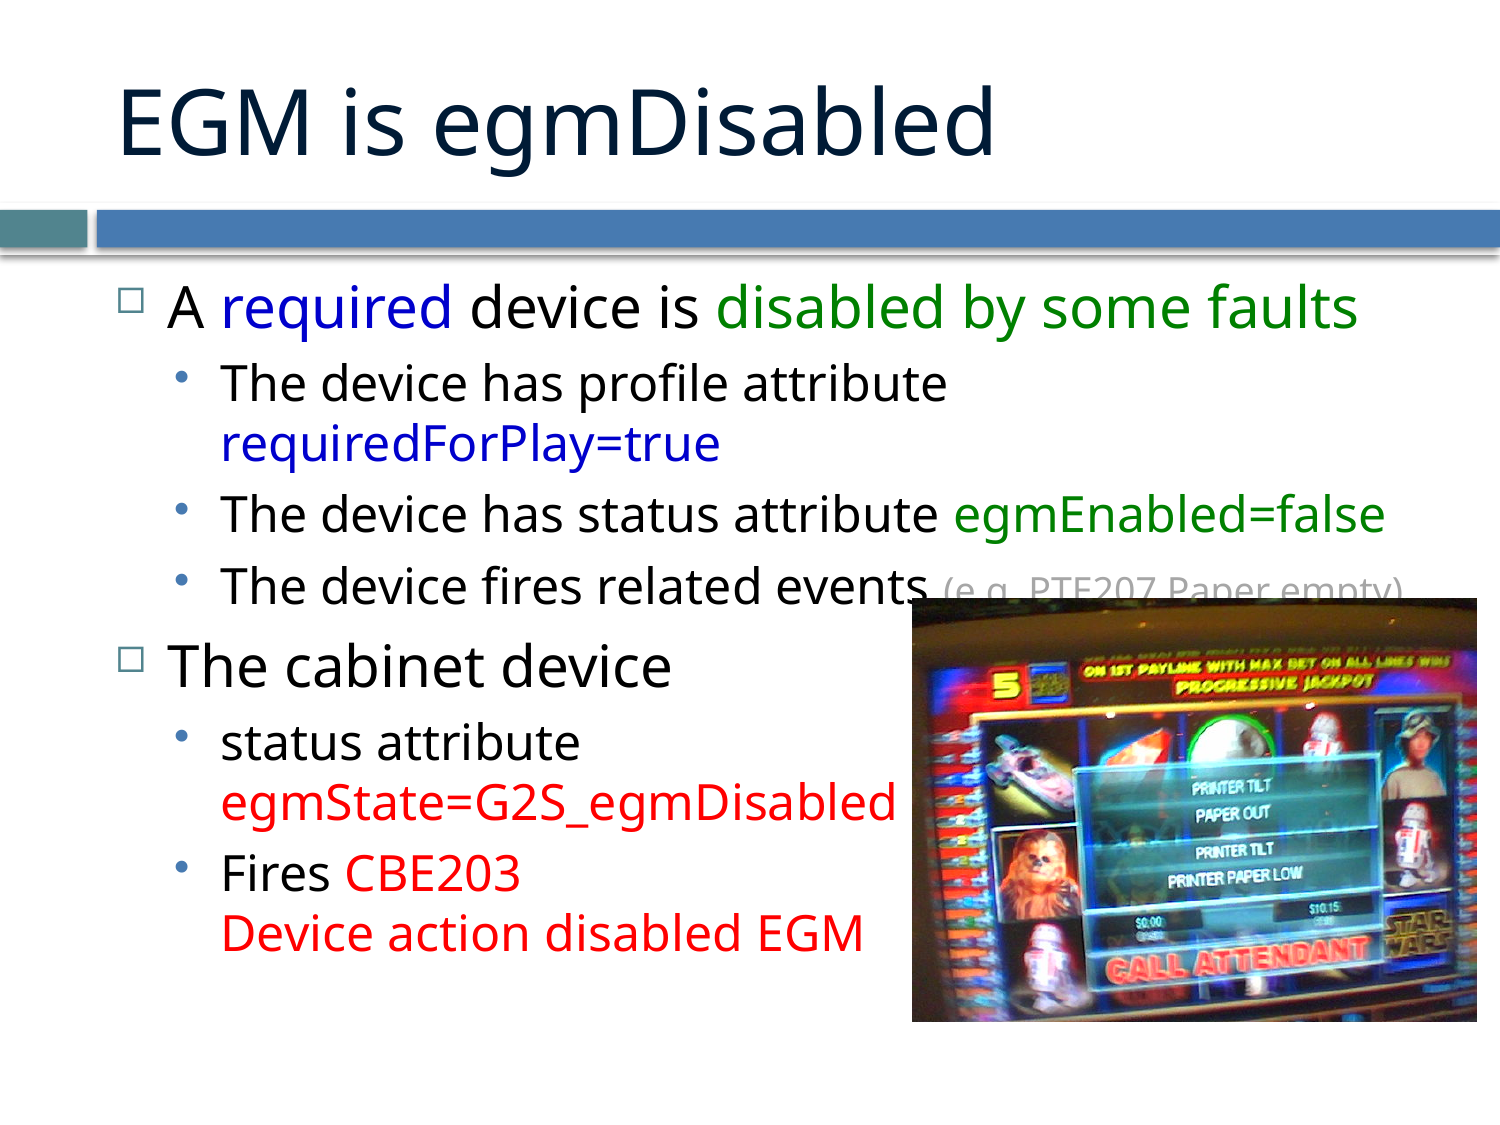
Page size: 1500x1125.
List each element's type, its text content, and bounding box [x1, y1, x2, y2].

title EGM is egmDisabled [100, 37, 1439, 201]
slide_number [0, 208, 88, 249]
list A required device is disabled by some faults The device has profile attribute requiredForPlay=true The device has status attribute egmEnabled=false The device fires related events (e.g. PTE207 Paper empty) The cabinet device status attribute egmState=G2S_egmDisabled Fires CBE203 Device action disabled EGM [100, 262, 1439, 953]
picture [912, 598, 1477, 1023]
